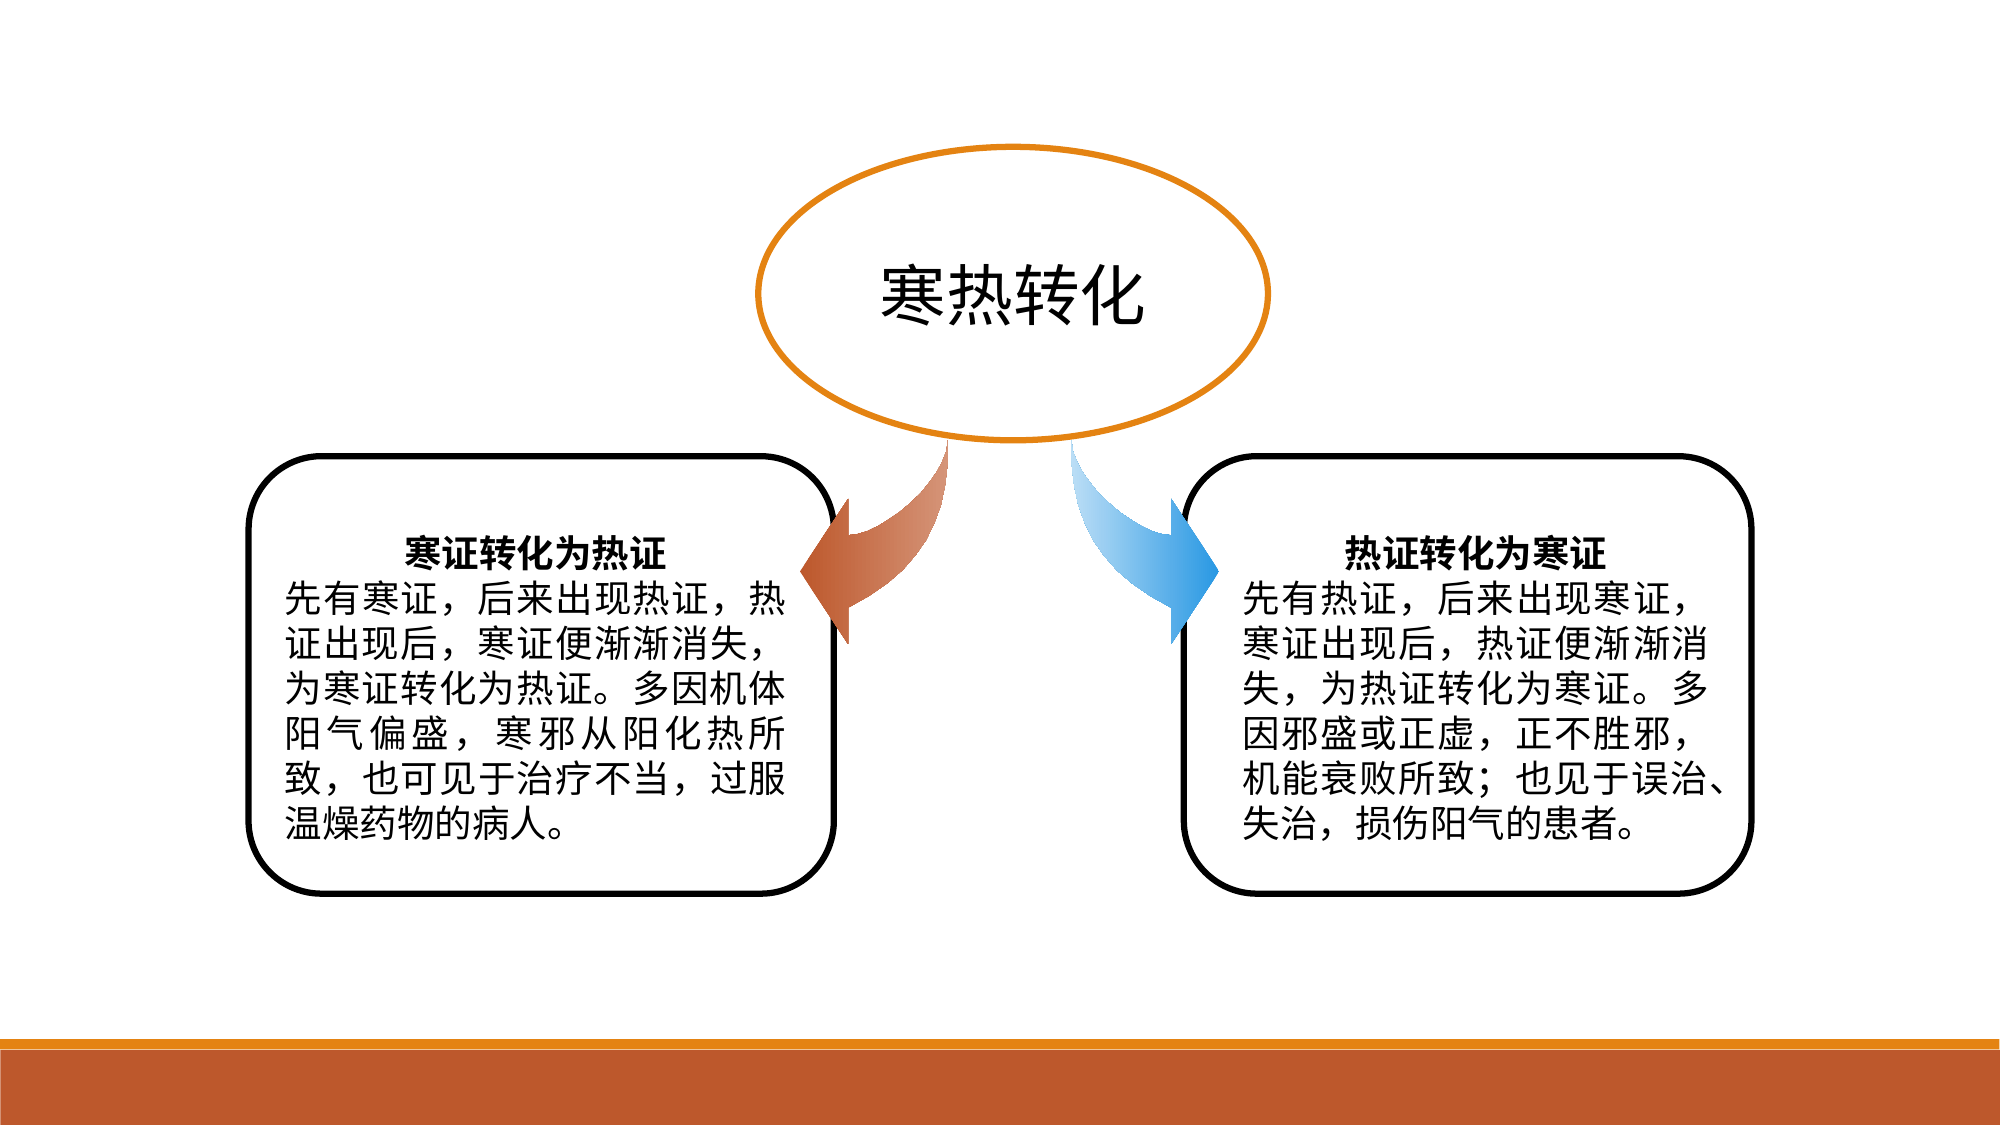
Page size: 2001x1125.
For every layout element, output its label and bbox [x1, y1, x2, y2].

text_box [248, 146, 1752, 895]
